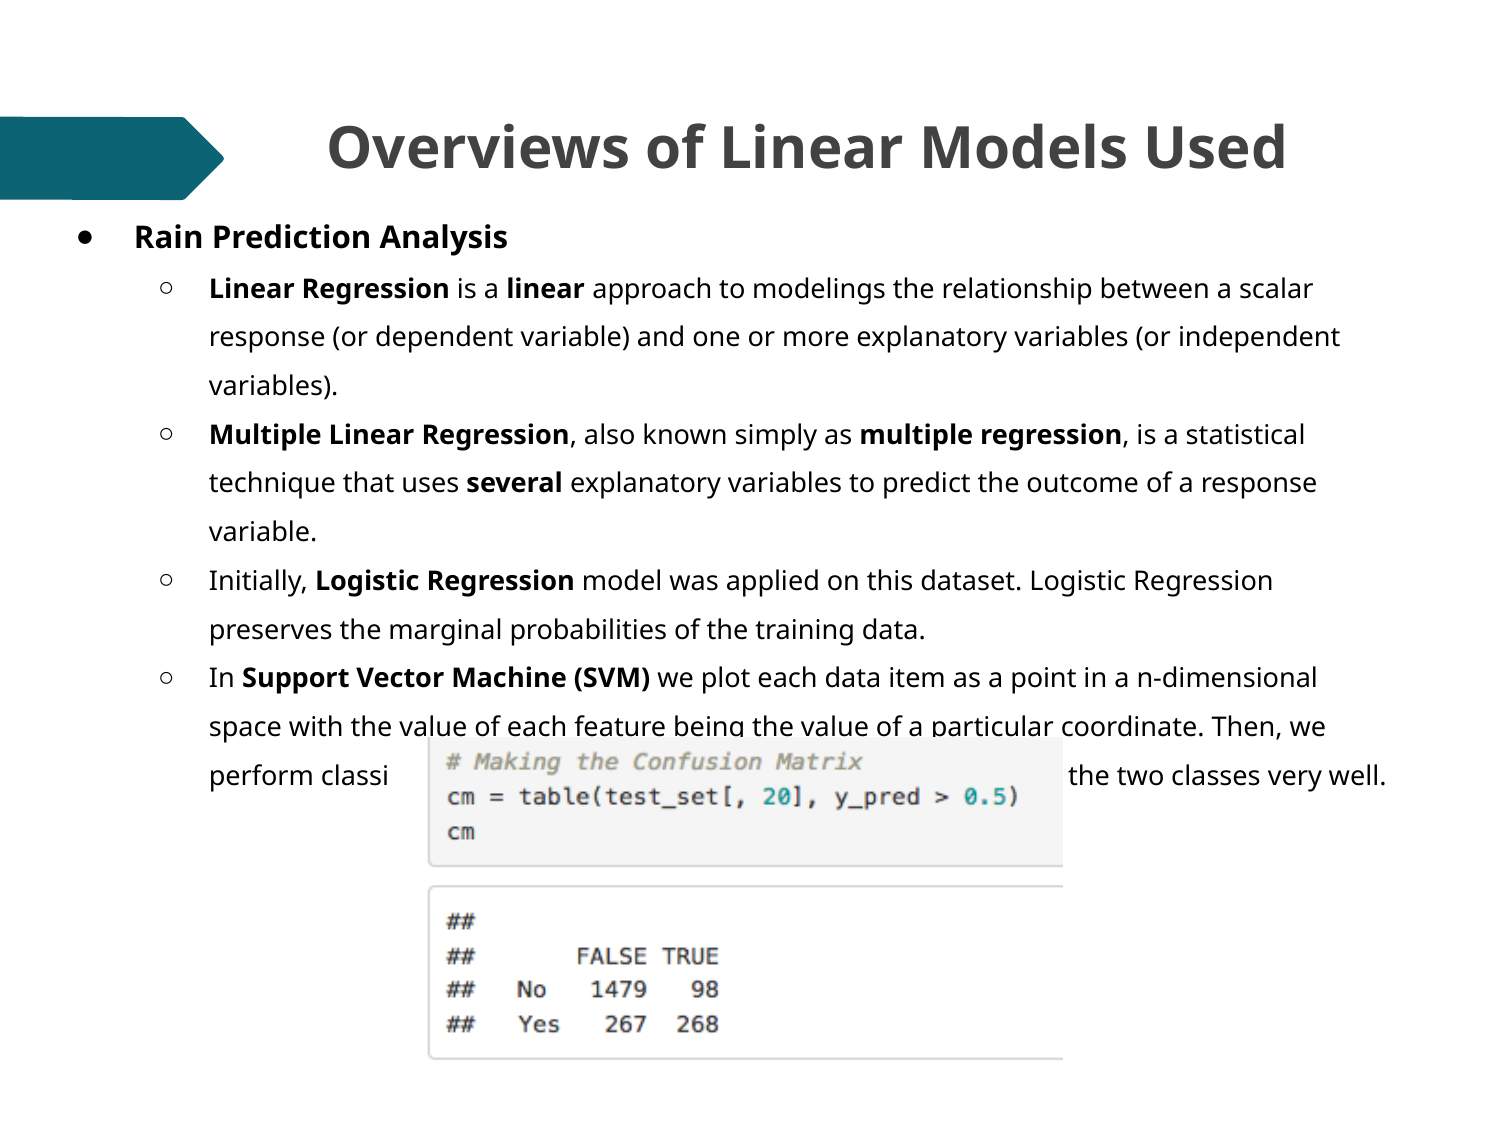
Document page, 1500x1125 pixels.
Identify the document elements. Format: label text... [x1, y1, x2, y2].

picture [388, 736, 1063, 1073]
list Rain Prediction Analysis Linear Regression is a linear approach to modelings the relationship between a scalar response (or dependent variable) and one or more explanatory variables (or independent variables). Multiple Linear Regression, also known simply as multiple regression, is a statistical technique that uses several explanatory variables to predict the outcome of a response variable. Initially, Logistic Regression model was applied on this dataset. Logistic Regression preserves the marginal probabilities of the training data. In Support Vector Machine (SVM) we plot each data item as a point in a n-dimensional space with the value of each feature being the value of a particular coordinate. Then, we perform classification by finding the hyper-plane that differentiates the two classes very well. [51, 209, 1401, 853]
title Overviews of Linear Models Used [318, 101, 1401, 209]
